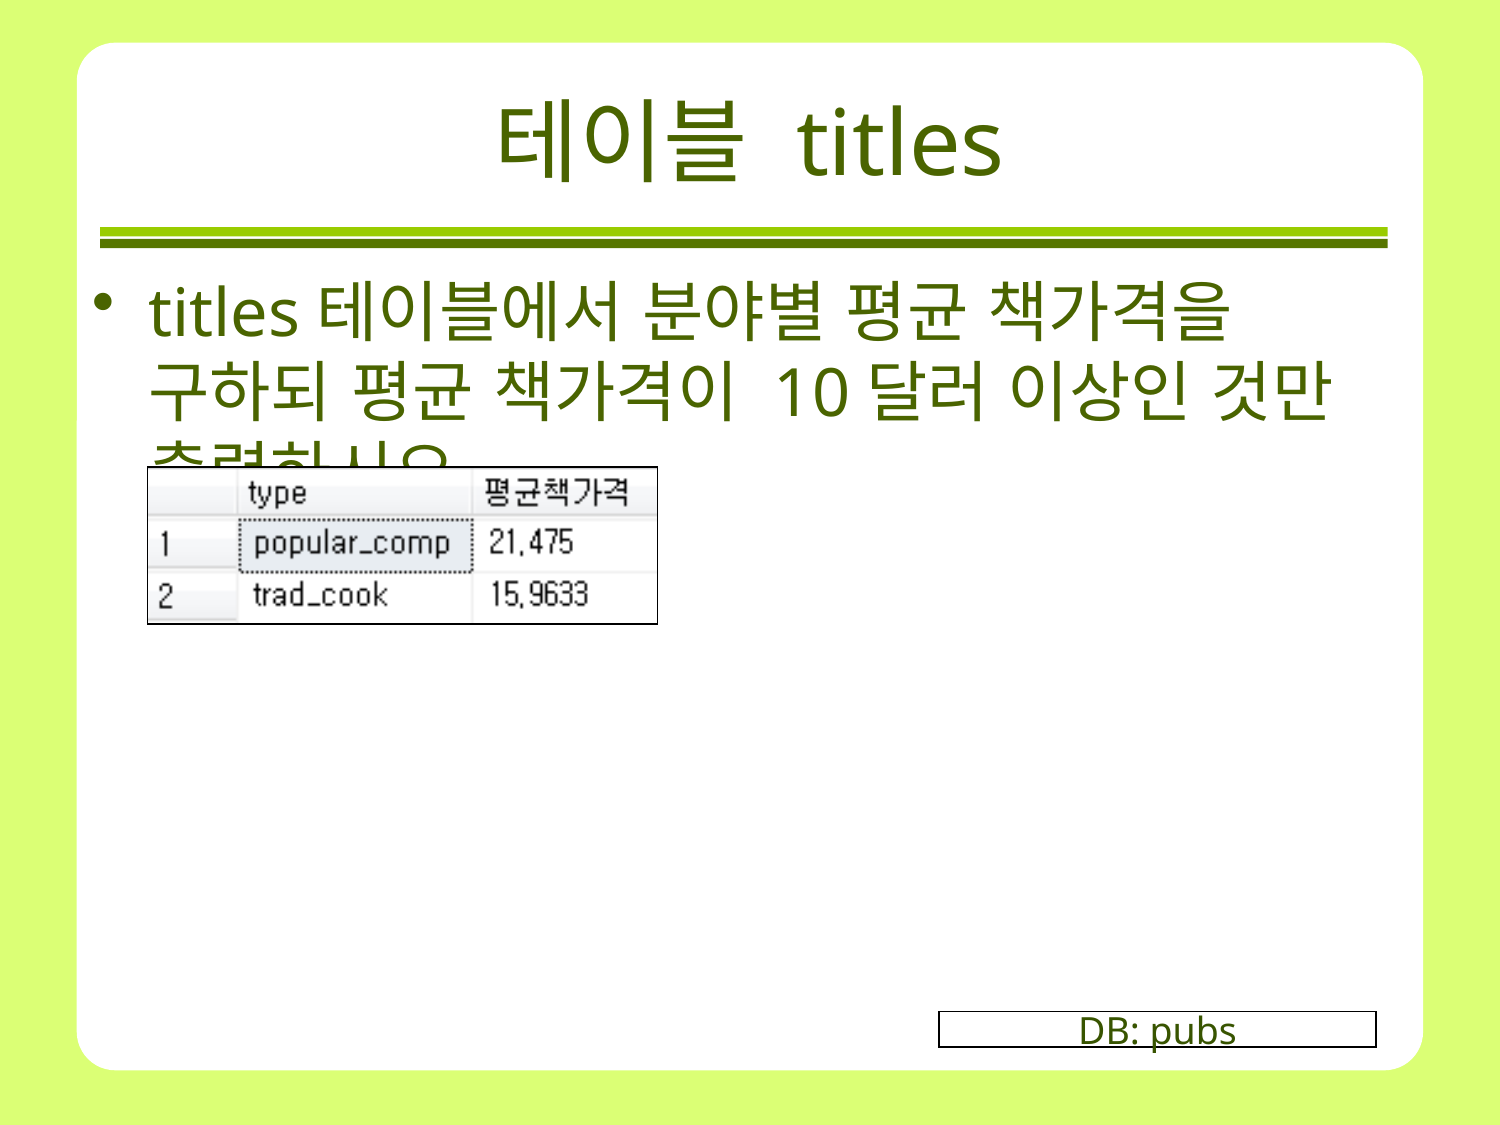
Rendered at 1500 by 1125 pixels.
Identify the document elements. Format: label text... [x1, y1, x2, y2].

title 테이블 titles [75, 45, 1425, 233]
text_box DB: pubs [938, 1011, 1377, 1047]
list titles테이블에서 분야별 평균 책가격을 구하되 평균 책가격이 10달러 이상인 것만 출력하시오. [76, 262, 1427, 1005]
picture [147, 467, 657, 624]
